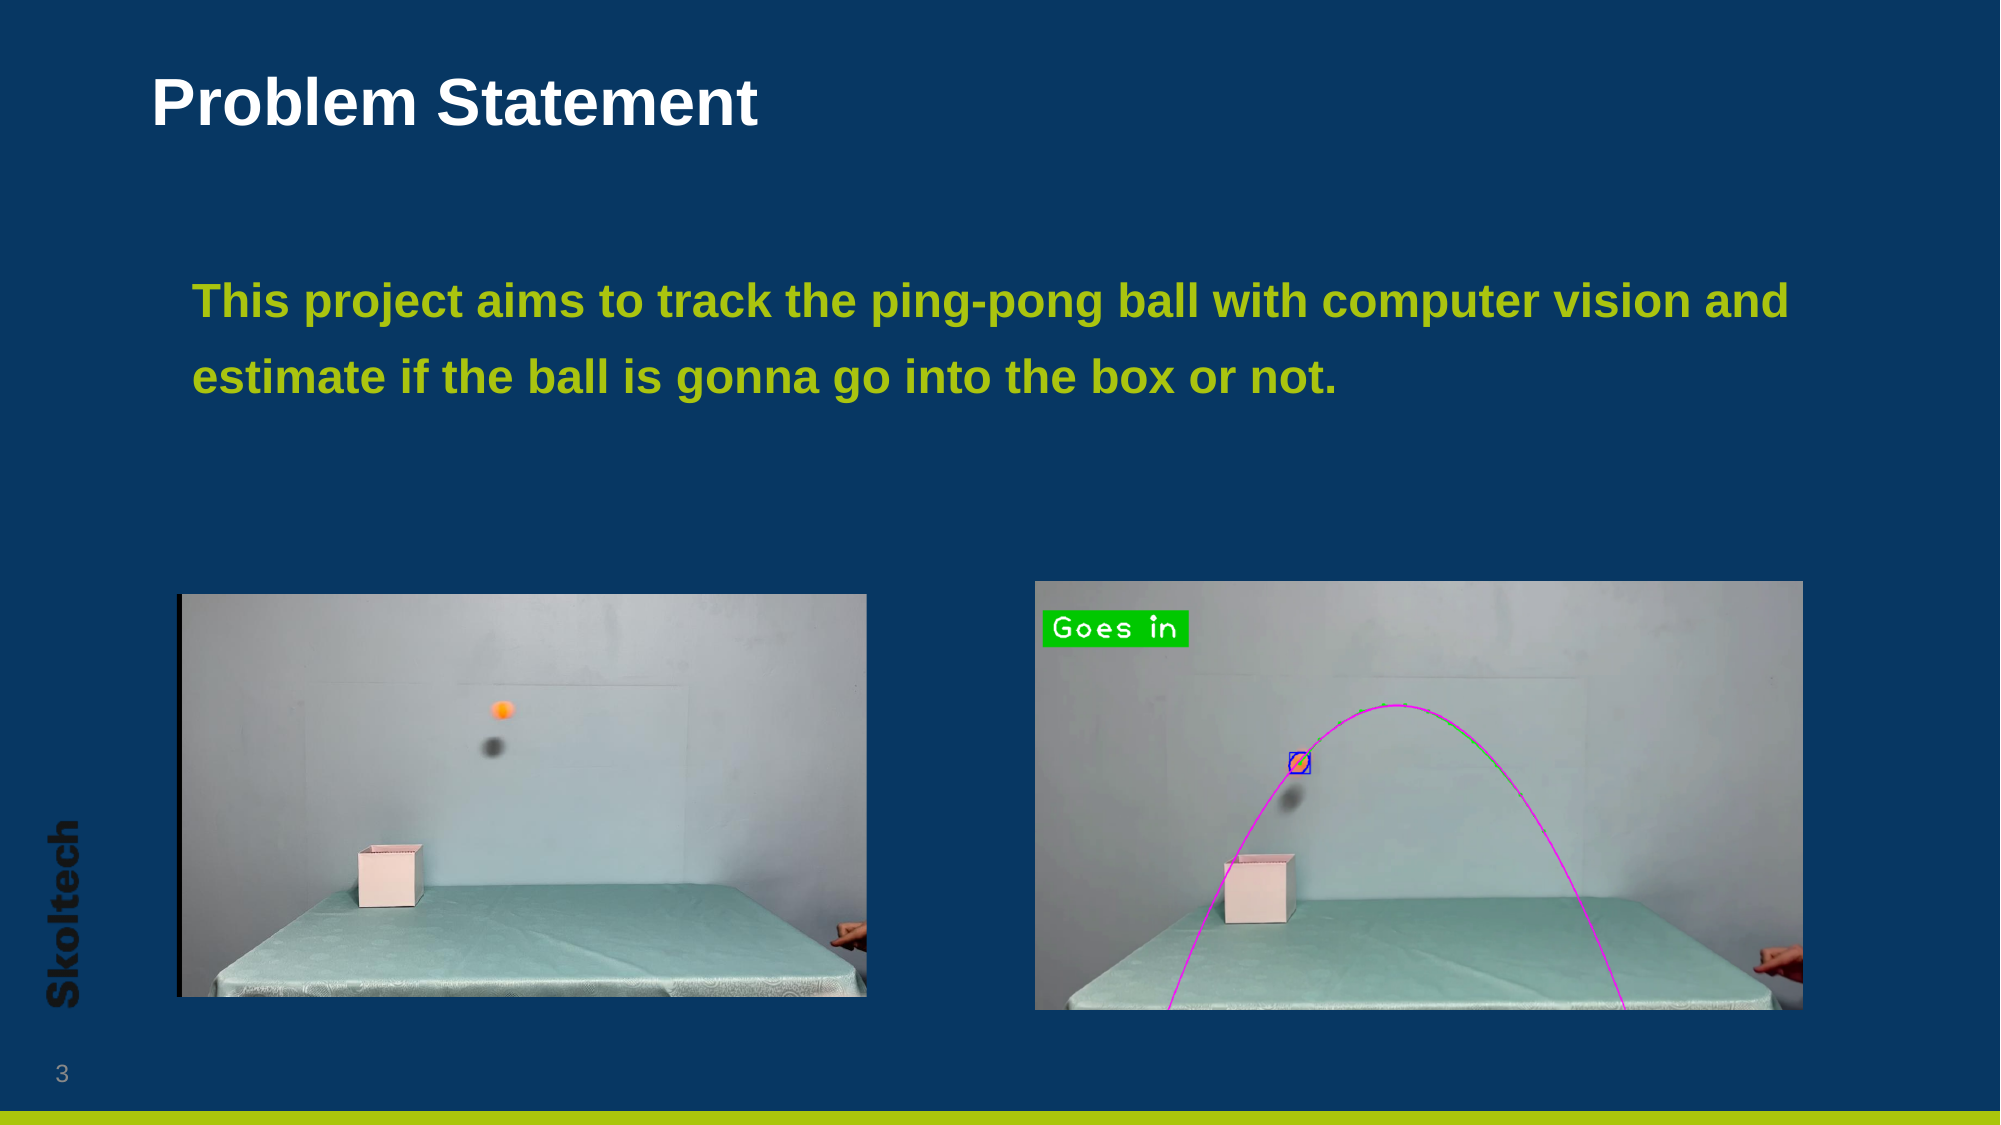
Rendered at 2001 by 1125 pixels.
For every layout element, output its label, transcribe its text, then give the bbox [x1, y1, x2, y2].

text_box [866, 275, 1926, 342]
picture [176, 594, 867, 997]
picture [46, 816, 79, 1013]
slide_number ‹#› [20, 1042, 105, 1103]
title Problem Statement [136, 59, 1926, 165]
text_box This project aims to track the ping-pong ball with computer vision and estimate if the ball is gonna go into the box or not. [176, 235, 1875, 454]
picture [1035, 581, 1803, 1010]
